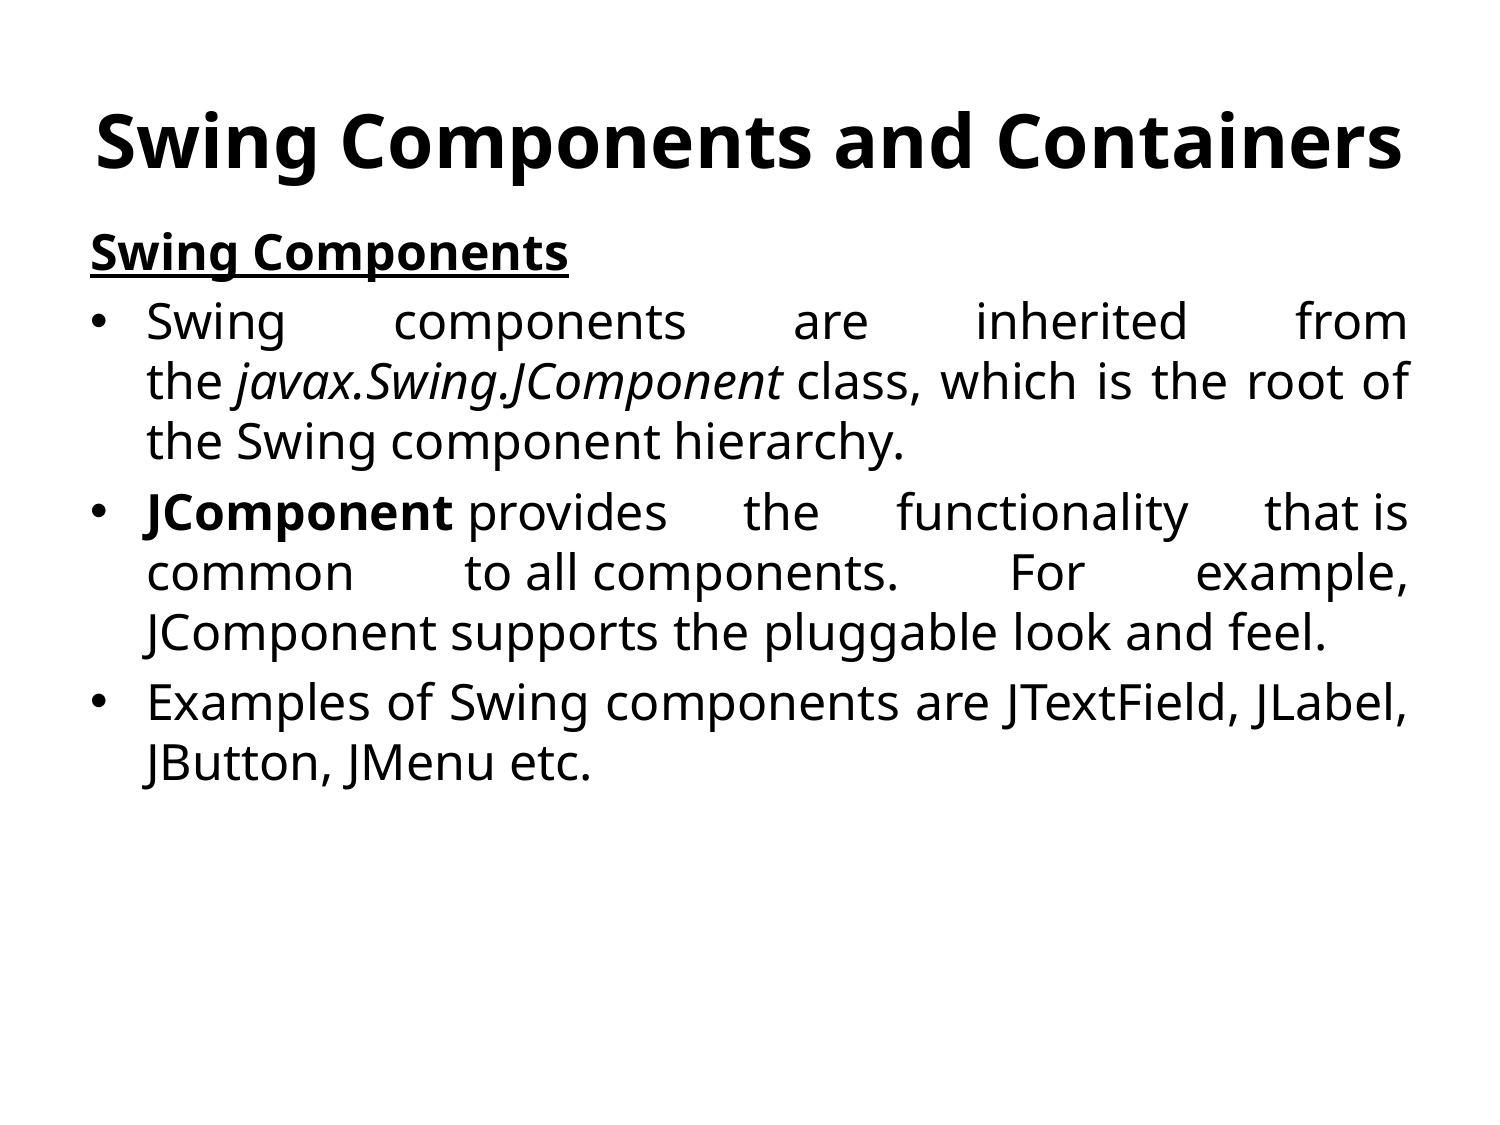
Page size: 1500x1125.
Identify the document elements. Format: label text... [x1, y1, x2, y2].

title Swing Components and Containers [75, 45, 1425, 212]
list Swing Components Swing components are inherited from the javax.Swing.JComponent class, which is the root of the Swing component hierarchy. JComponent provides the functionality that is common to all components. For example, JComponent supports the pluggable look and feel. Examples of Swing components are JTextField, JLabel, JButton, JMenu etc. [75, 212, 1425, 1063]
